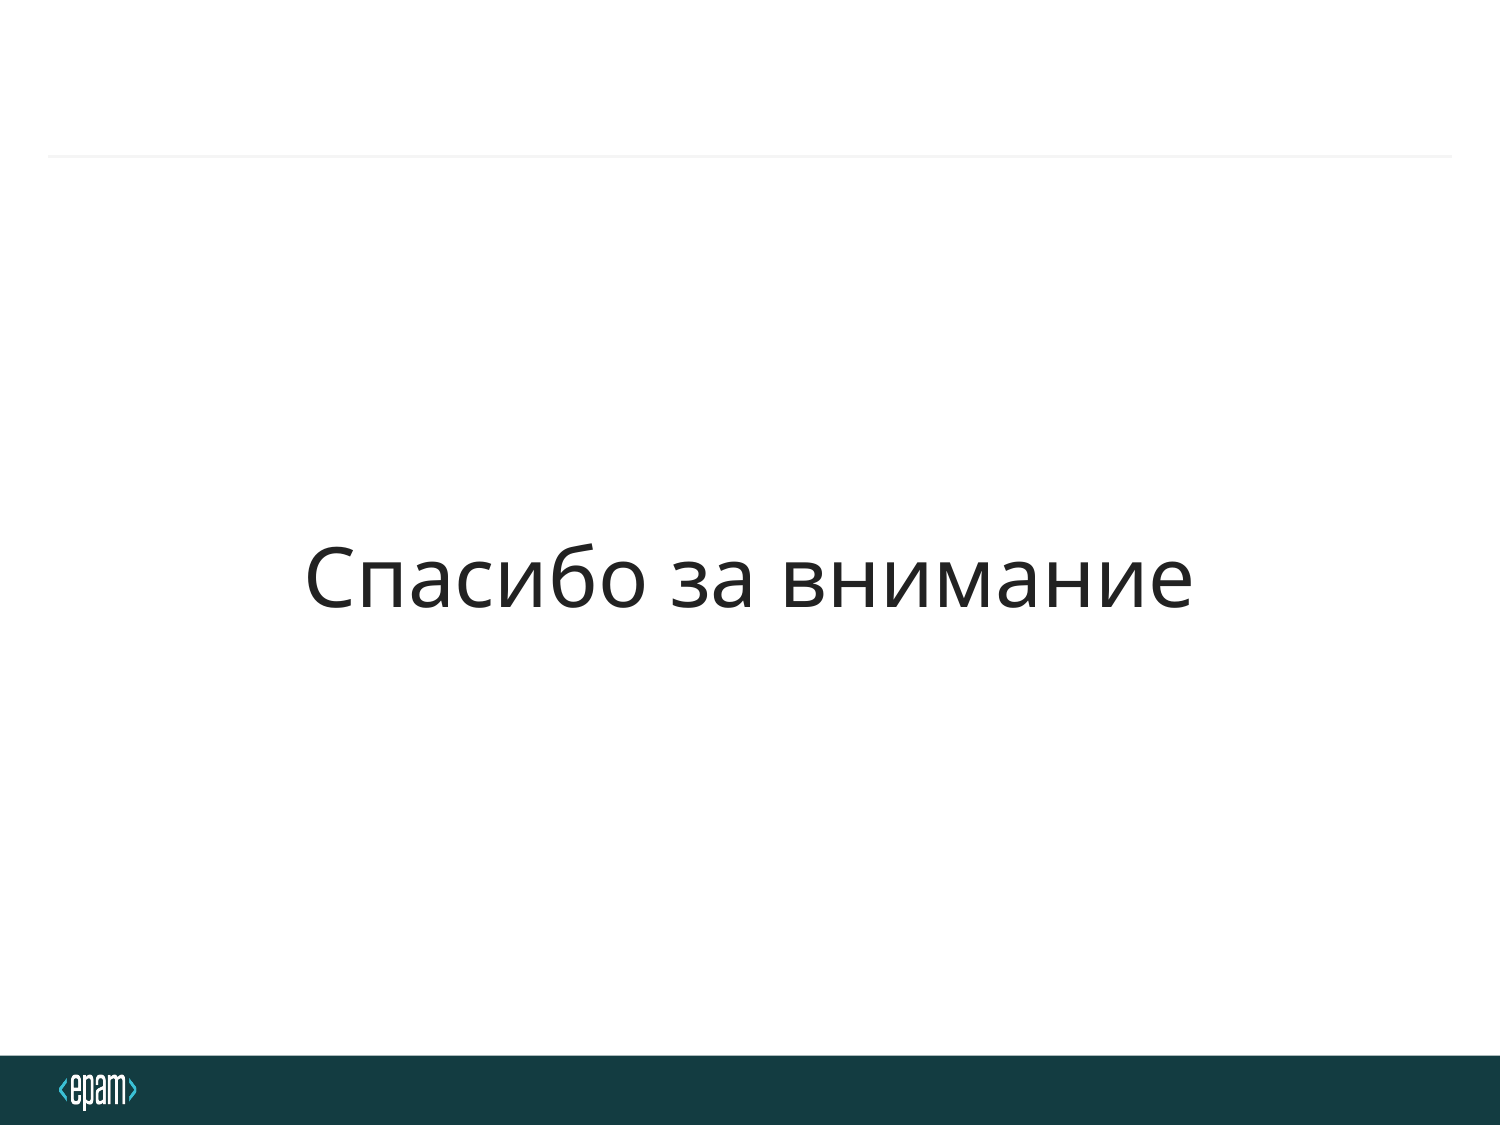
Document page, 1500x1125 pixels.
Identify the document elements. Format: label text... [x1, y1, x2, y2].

list Спасибо за внимание [58, 236, 1442, 980]
